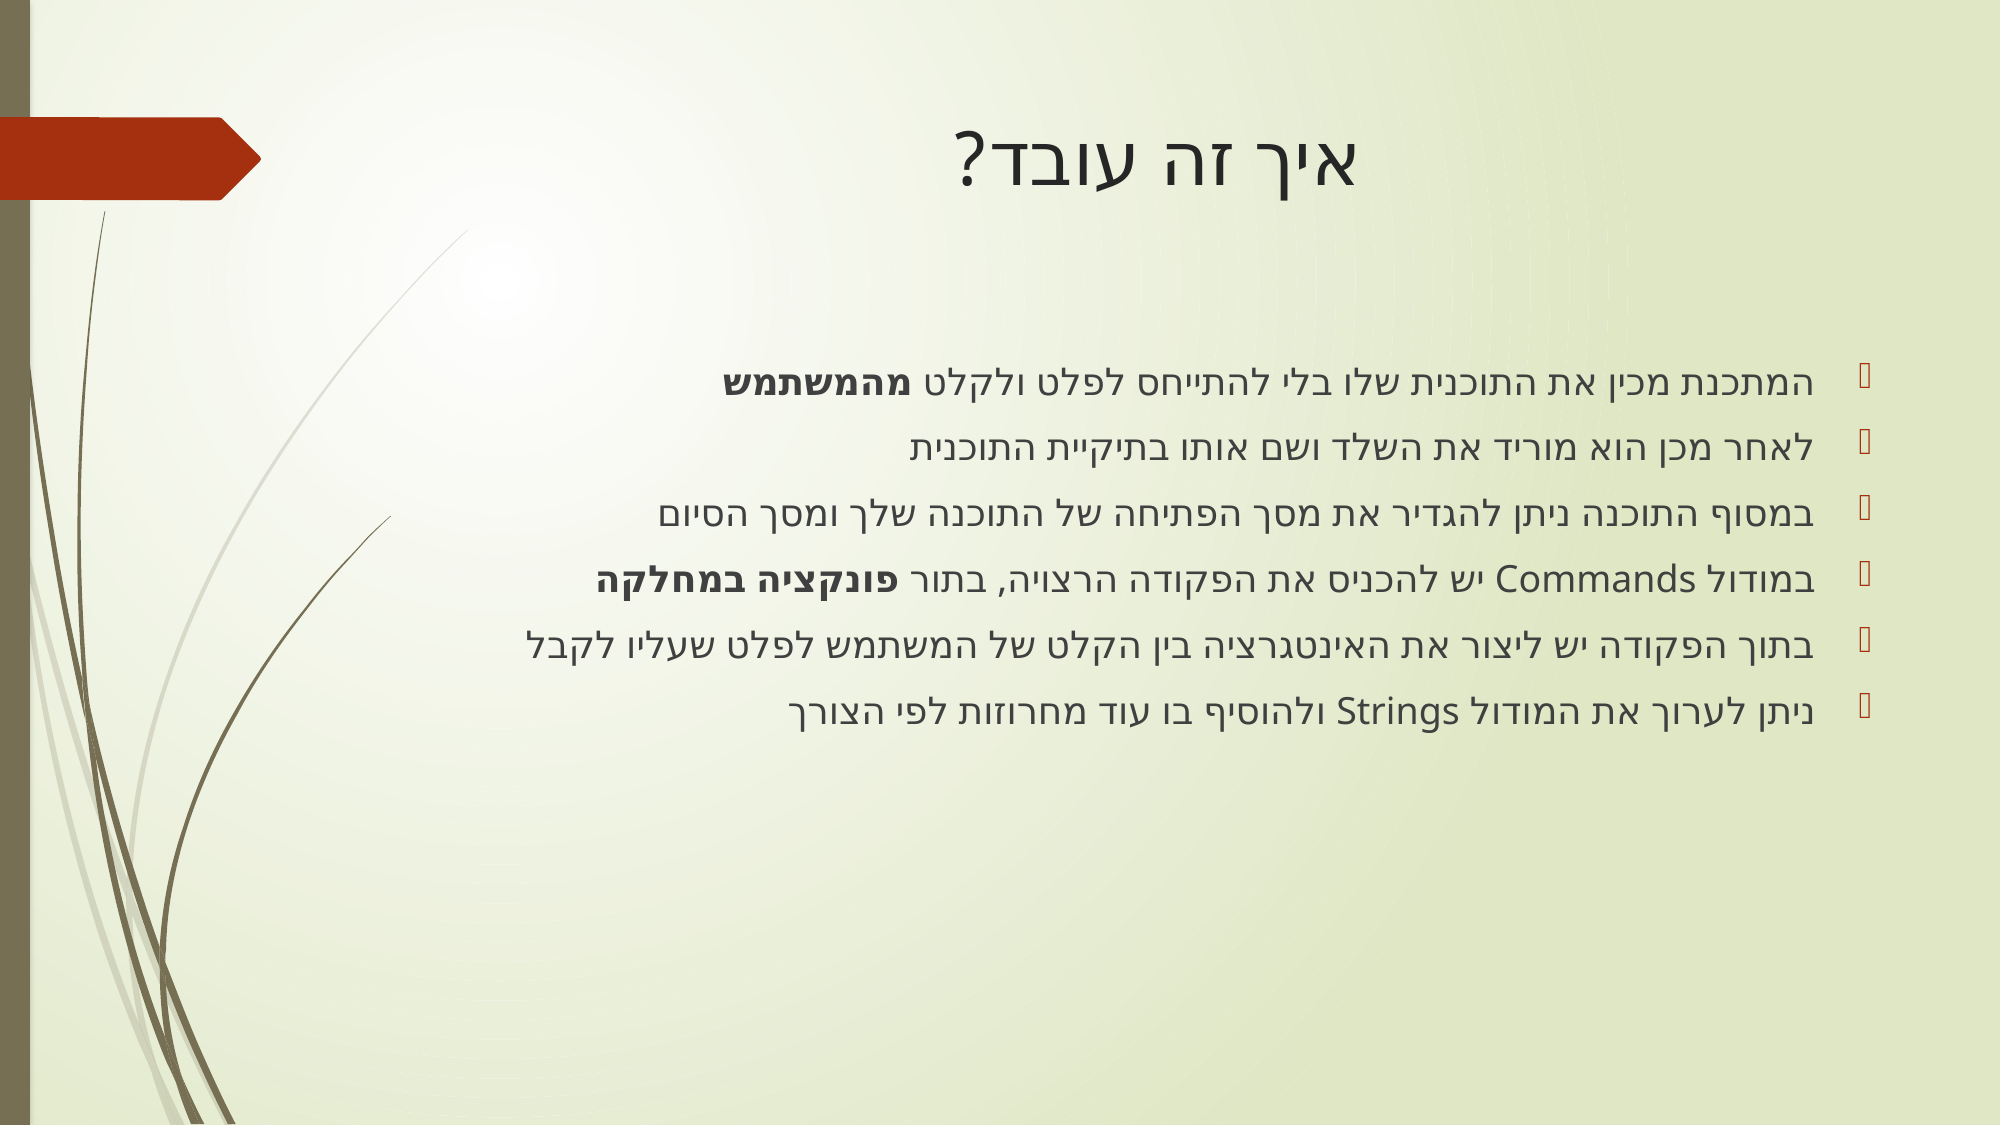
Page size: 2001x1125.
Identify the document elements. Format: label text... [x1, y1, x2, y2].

title איך זה עובד? [425, 102, 1888, 313]
list המתכנת מכין את התוכנית שלו בלי להתייחס לפלט ולקלט מהמשתמש לאחר מכן הוא מוריד את השלד ושם אותו בתיקיית התוכנית במסוף התוכנה ניתן להגדיר את מסך הפתיחה של התוכנה שלך ומסך הסיום במודול Commands יש להכניס את הפקודה הרצויה, בתור פונקציה במחלקה בתוך הפקודה יש ליצור את האינטגרציה בין הקלט של המשתמש לפלט שעליו לקבל ניתן לערוך את המודול Strings ולהוסיף בו עוד מחרוזות לפי הצורך [424, 350, 1888, 970]
